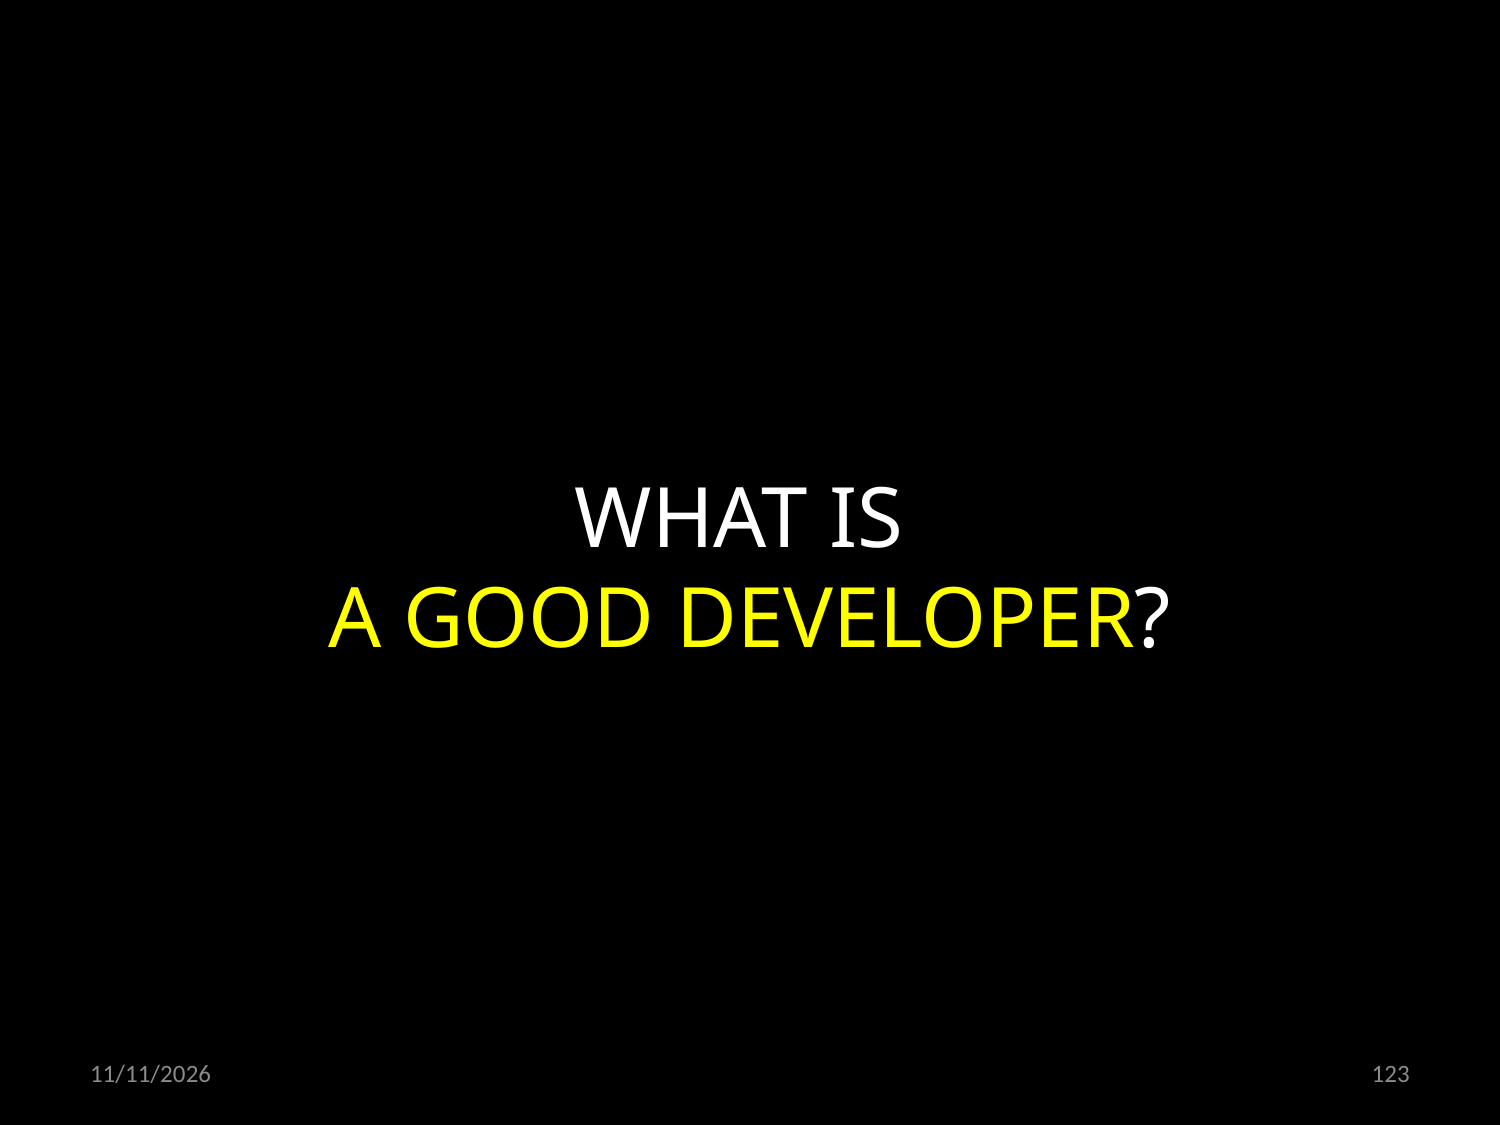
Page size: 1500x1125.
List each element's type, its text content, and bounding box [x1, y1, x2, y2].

slide_number 123 [1074, 1042, 1425, 1103]
list WHAT IS A GOOD DEVELOPER? [247, 457, 1253, 559]
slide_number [75, 1042, 425, 1103]
